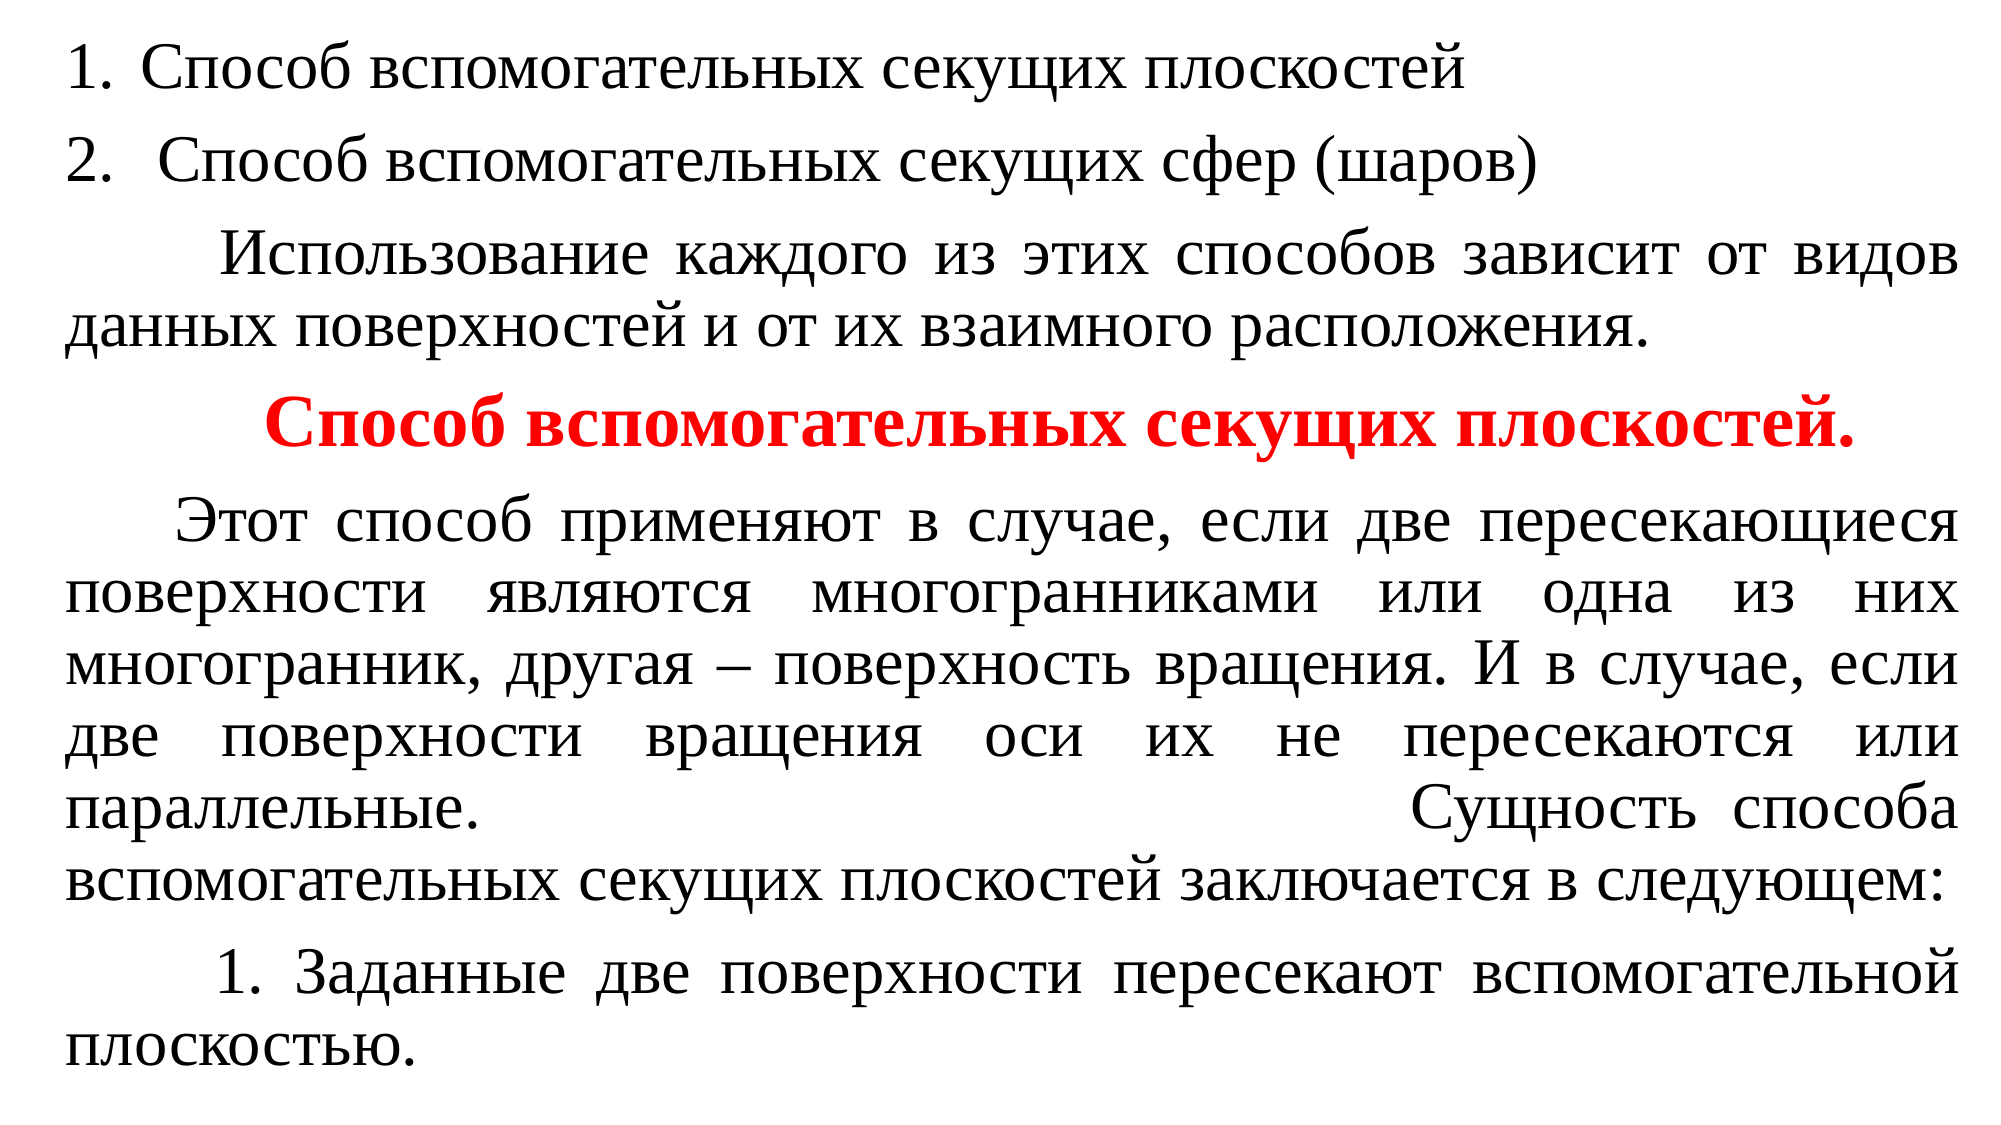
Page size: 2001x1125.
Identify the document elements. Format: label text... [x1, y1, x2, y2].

subtitle Способ вспомогательных секущих плоскостей Способ вспомогательных секущих сфер (шаров) Использование каждого из этих способов зависит от видов данных поверхностей и от их взаимного расположения. Способ вспомогательных секущих плоскостей. Этот способ применяют в случае, если две пересекающиеся поверхности являются многогранниками или одна из них многогранник, другая – поверхность вращения. И в случае, если две поверхности вращения оси их не пересекаются или параллельные. Сущность способа вспомогательных секущих плоскостей заключается в следующем: 1. Заданные две поверхности пересекают вспомогательной плоскостью. [50, 23, 1977, 410]
